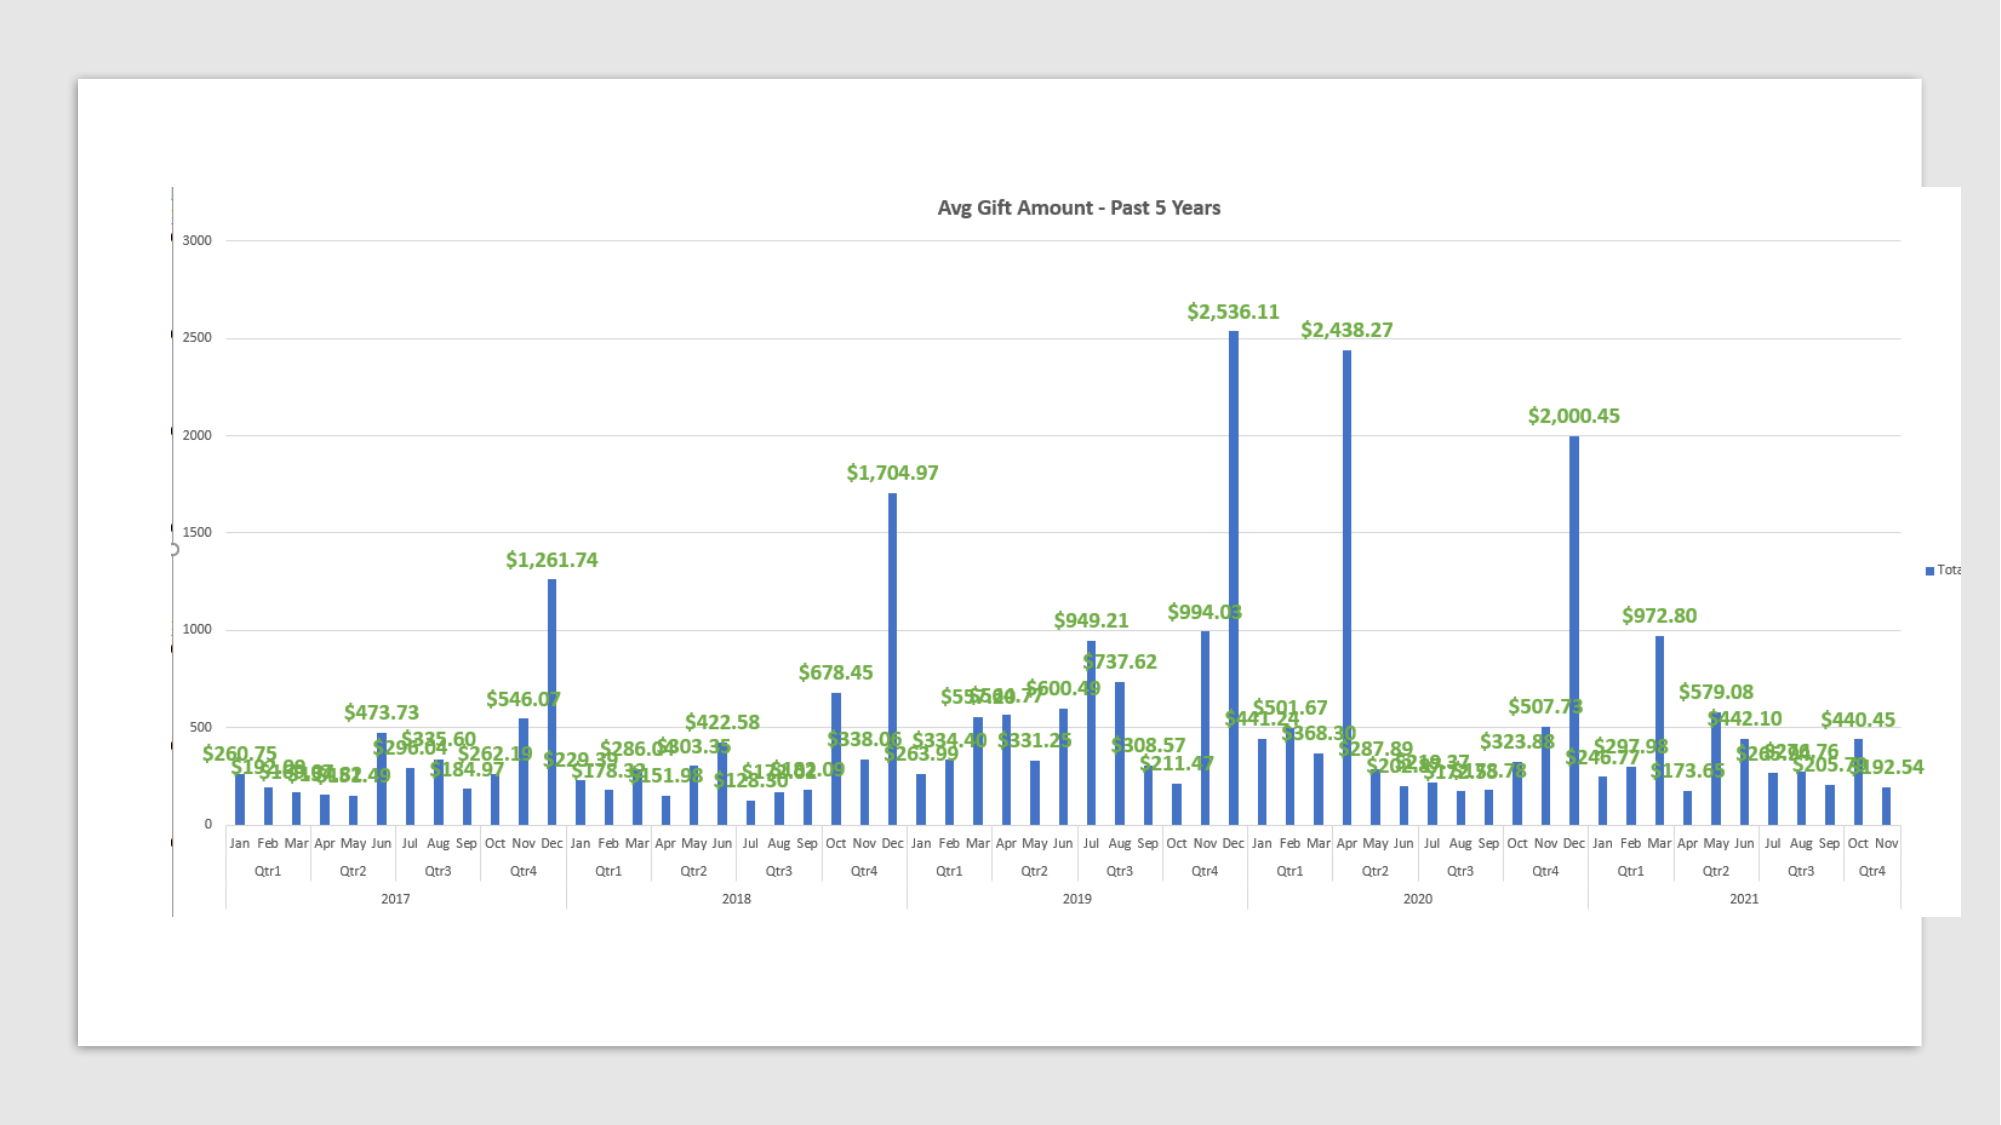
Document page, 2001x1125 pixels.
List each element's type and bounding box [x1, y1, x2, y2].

text_box [77, 78, 1923, 1047]
picture [171, 187, 1961, 917]
text_box [0, 0, 2000, 1125]
